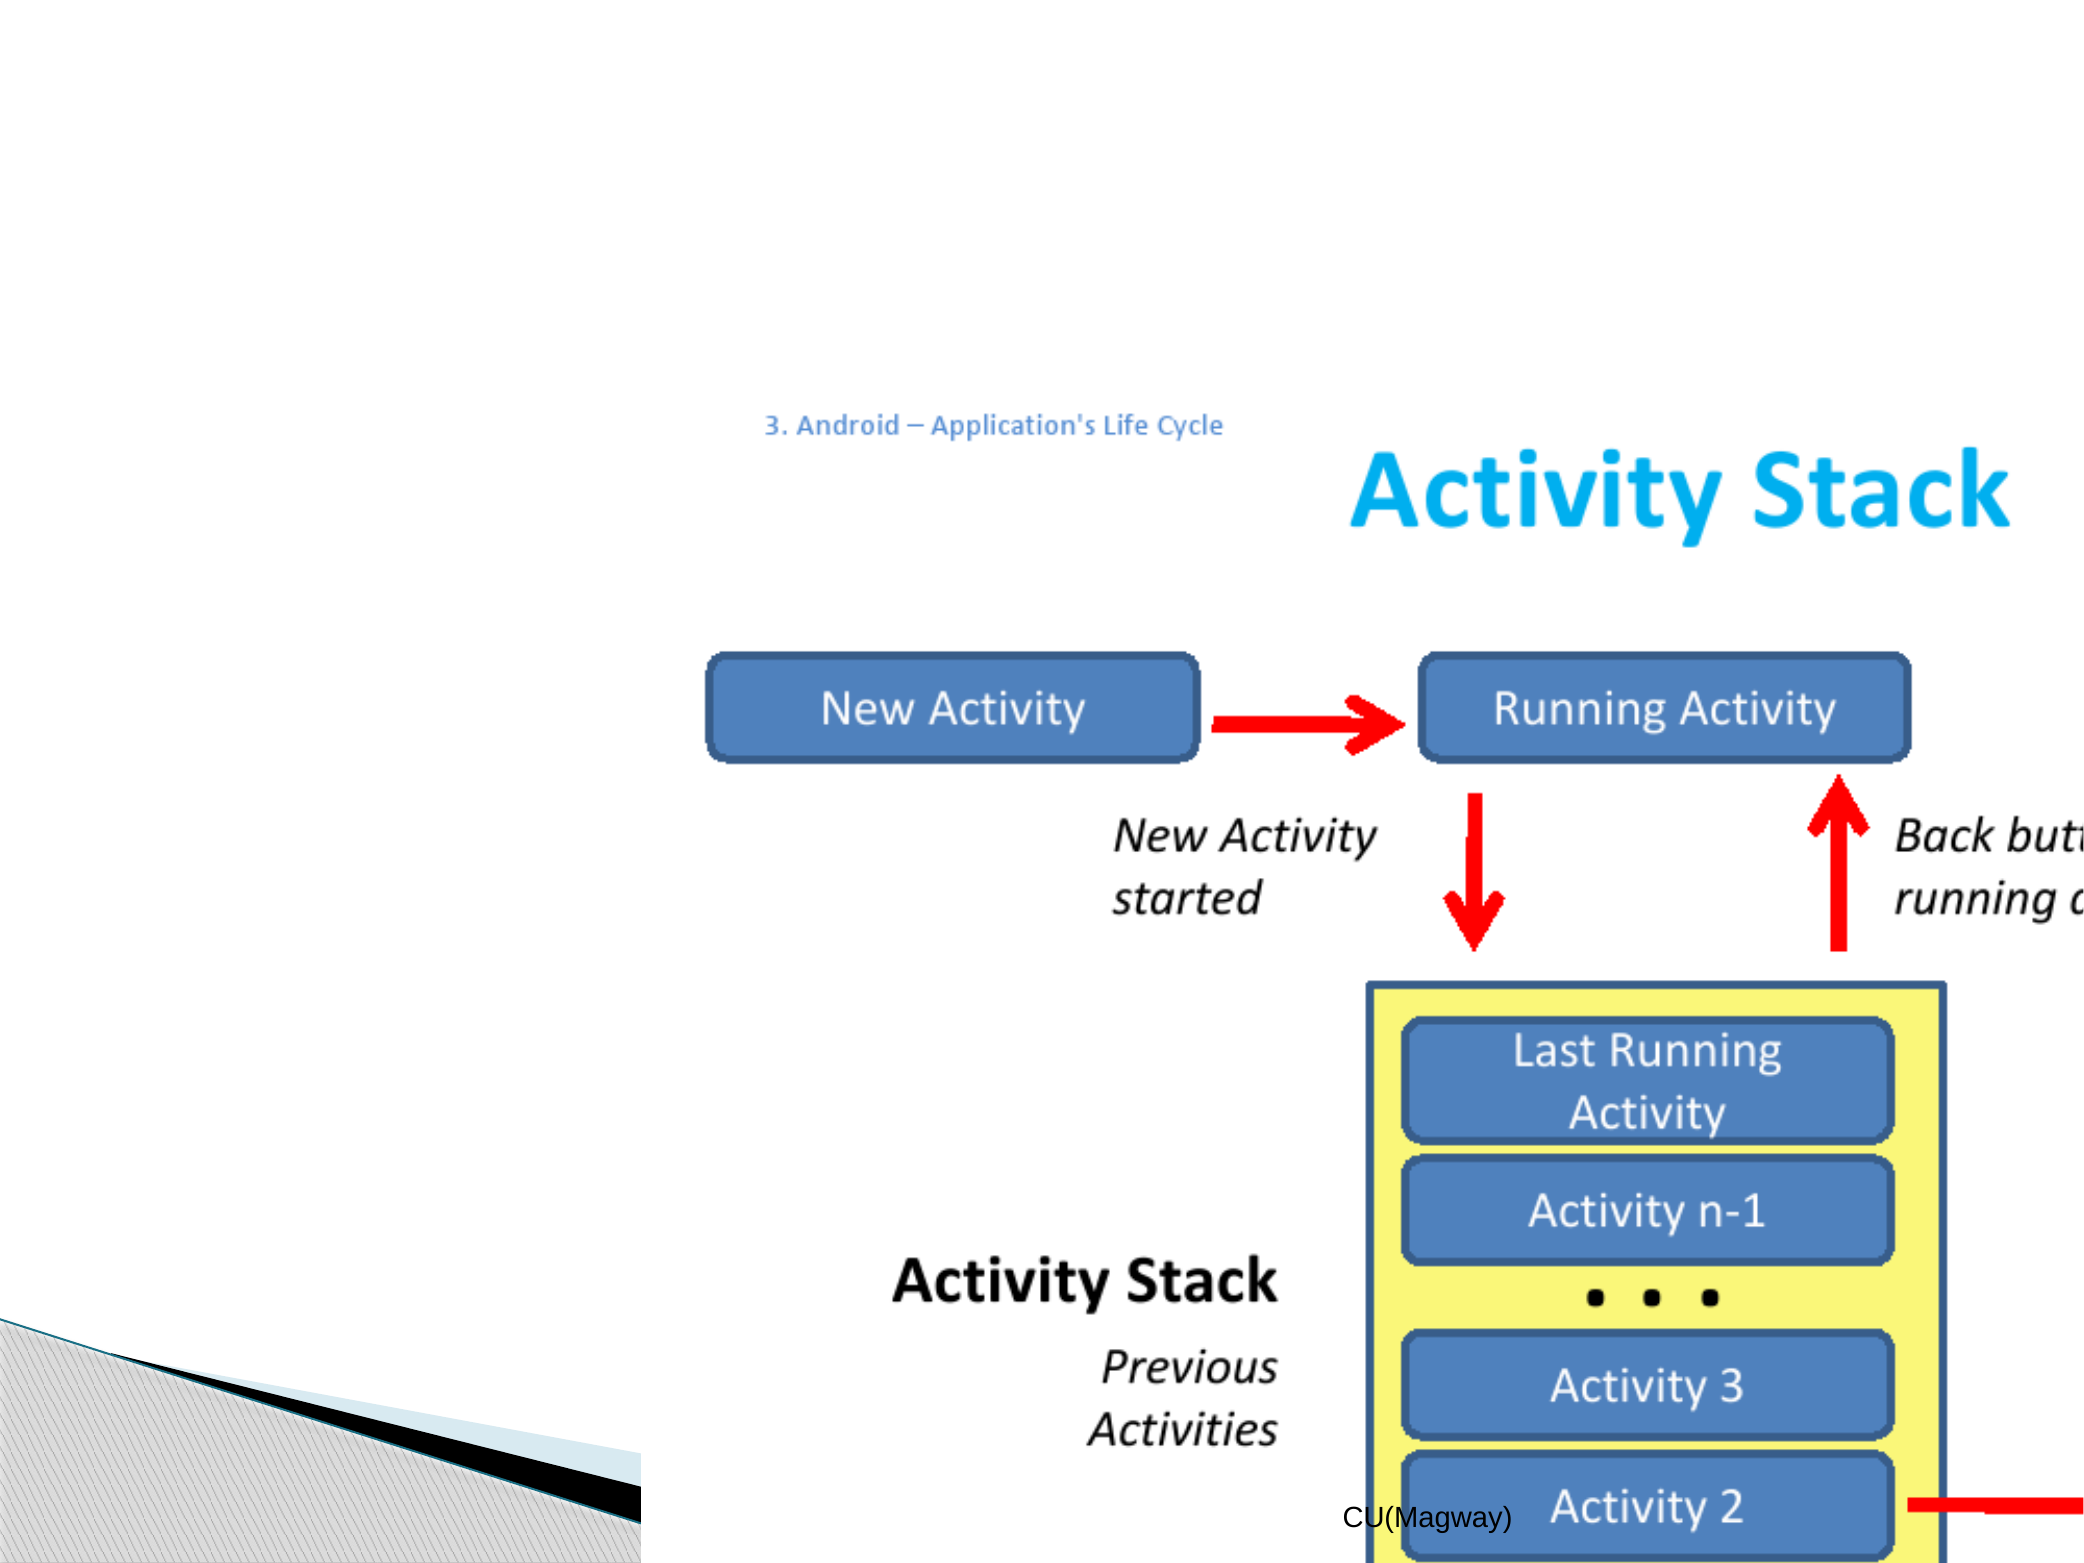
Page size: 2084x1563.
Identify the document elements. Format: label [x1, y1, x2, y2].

picture [641, 255, 2084, 1563]
